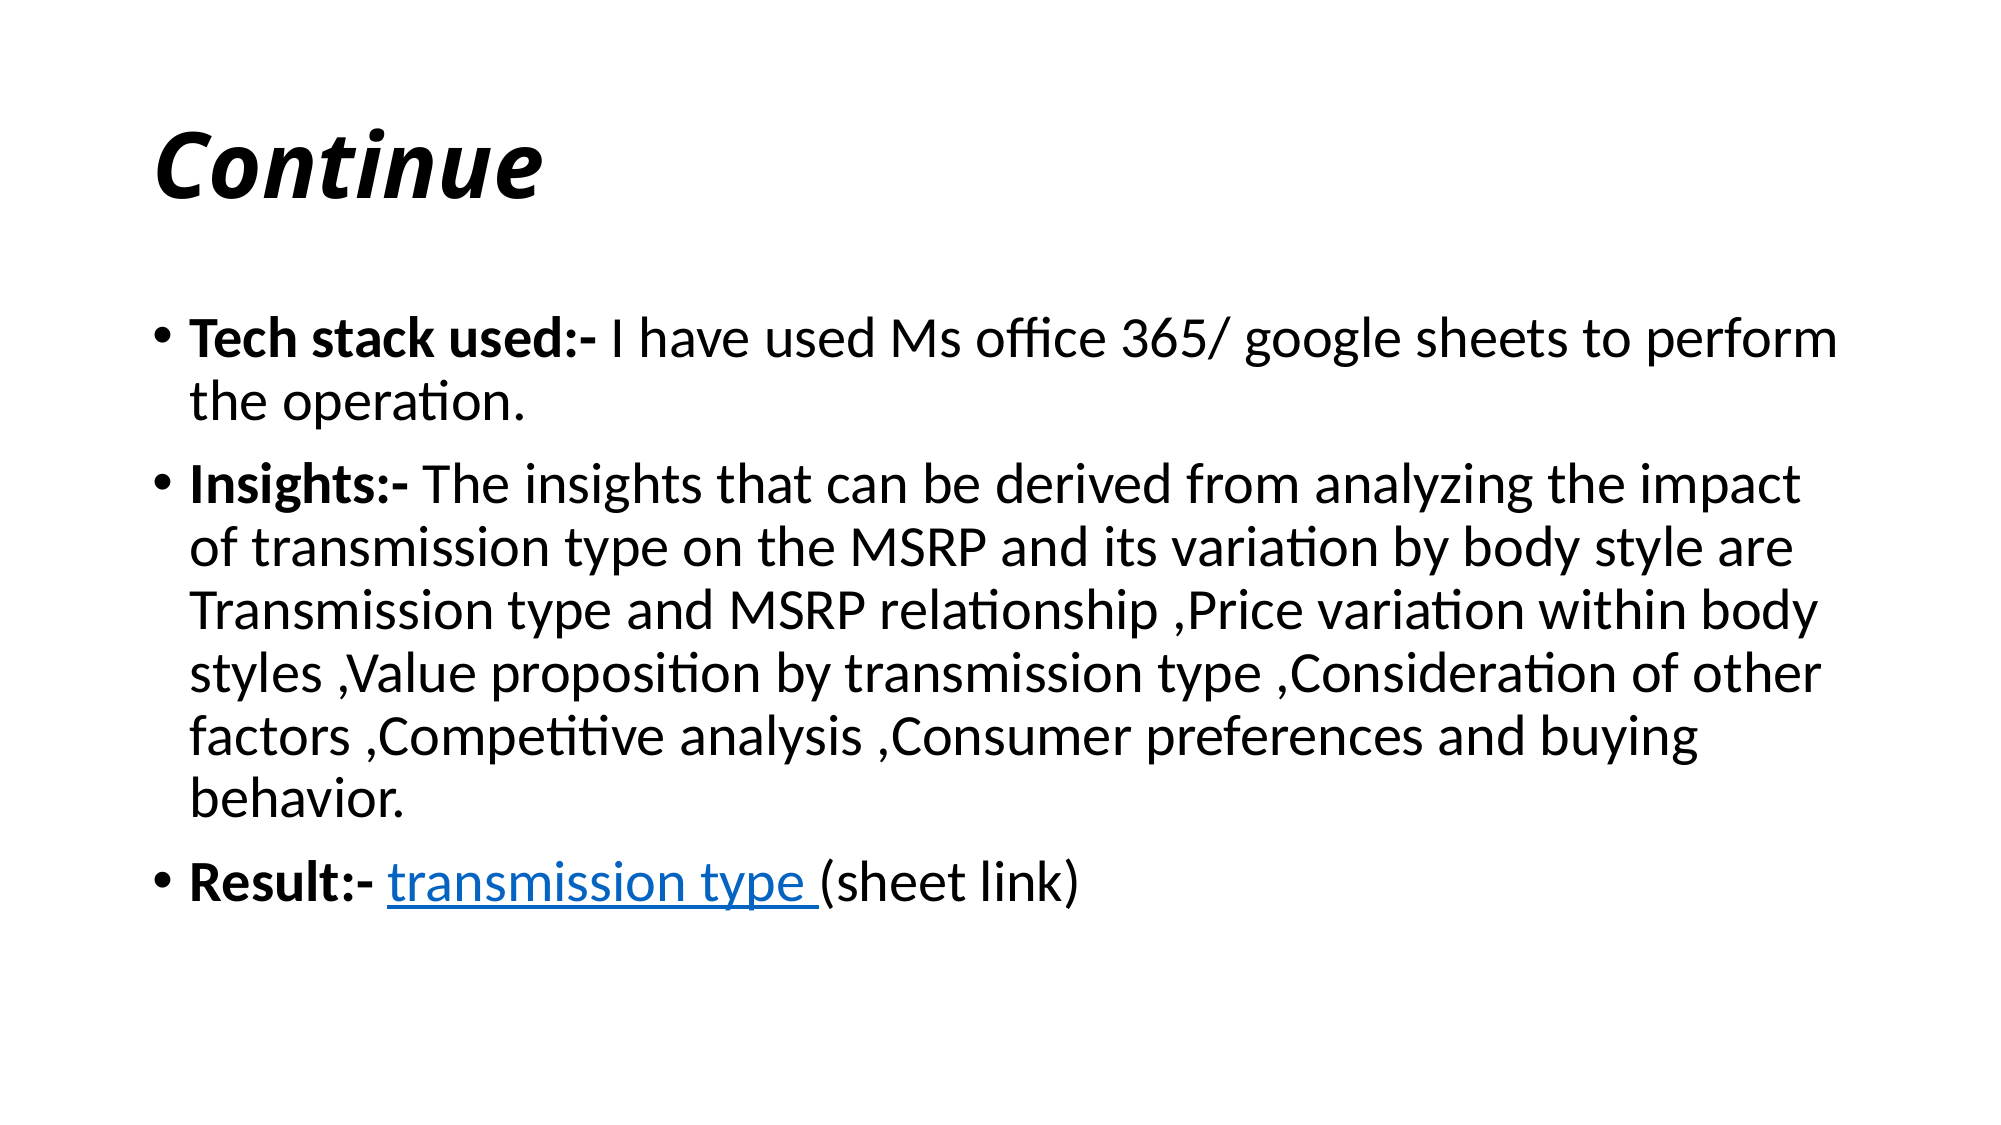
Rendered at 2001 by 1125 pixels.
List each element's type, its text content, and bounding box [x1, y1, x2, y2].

title Continue [137, 59, 1863, 278]
list Tech stack used:- I have used Ms office 365/ google sheets to perform the operation. Insights:- The insights that can be derived from analyzing the impact of transmission type on the MSRP and its variation by body style are Transmission type and MSRP relationship ,Price variation within body styles ,Value proposition by transmission type ,Consideration of other factors ,Competitive analysis ,Consumer preferences and buying behavior. Result:- transmission type (sheet link) [137, 299, 1863, 1014]
